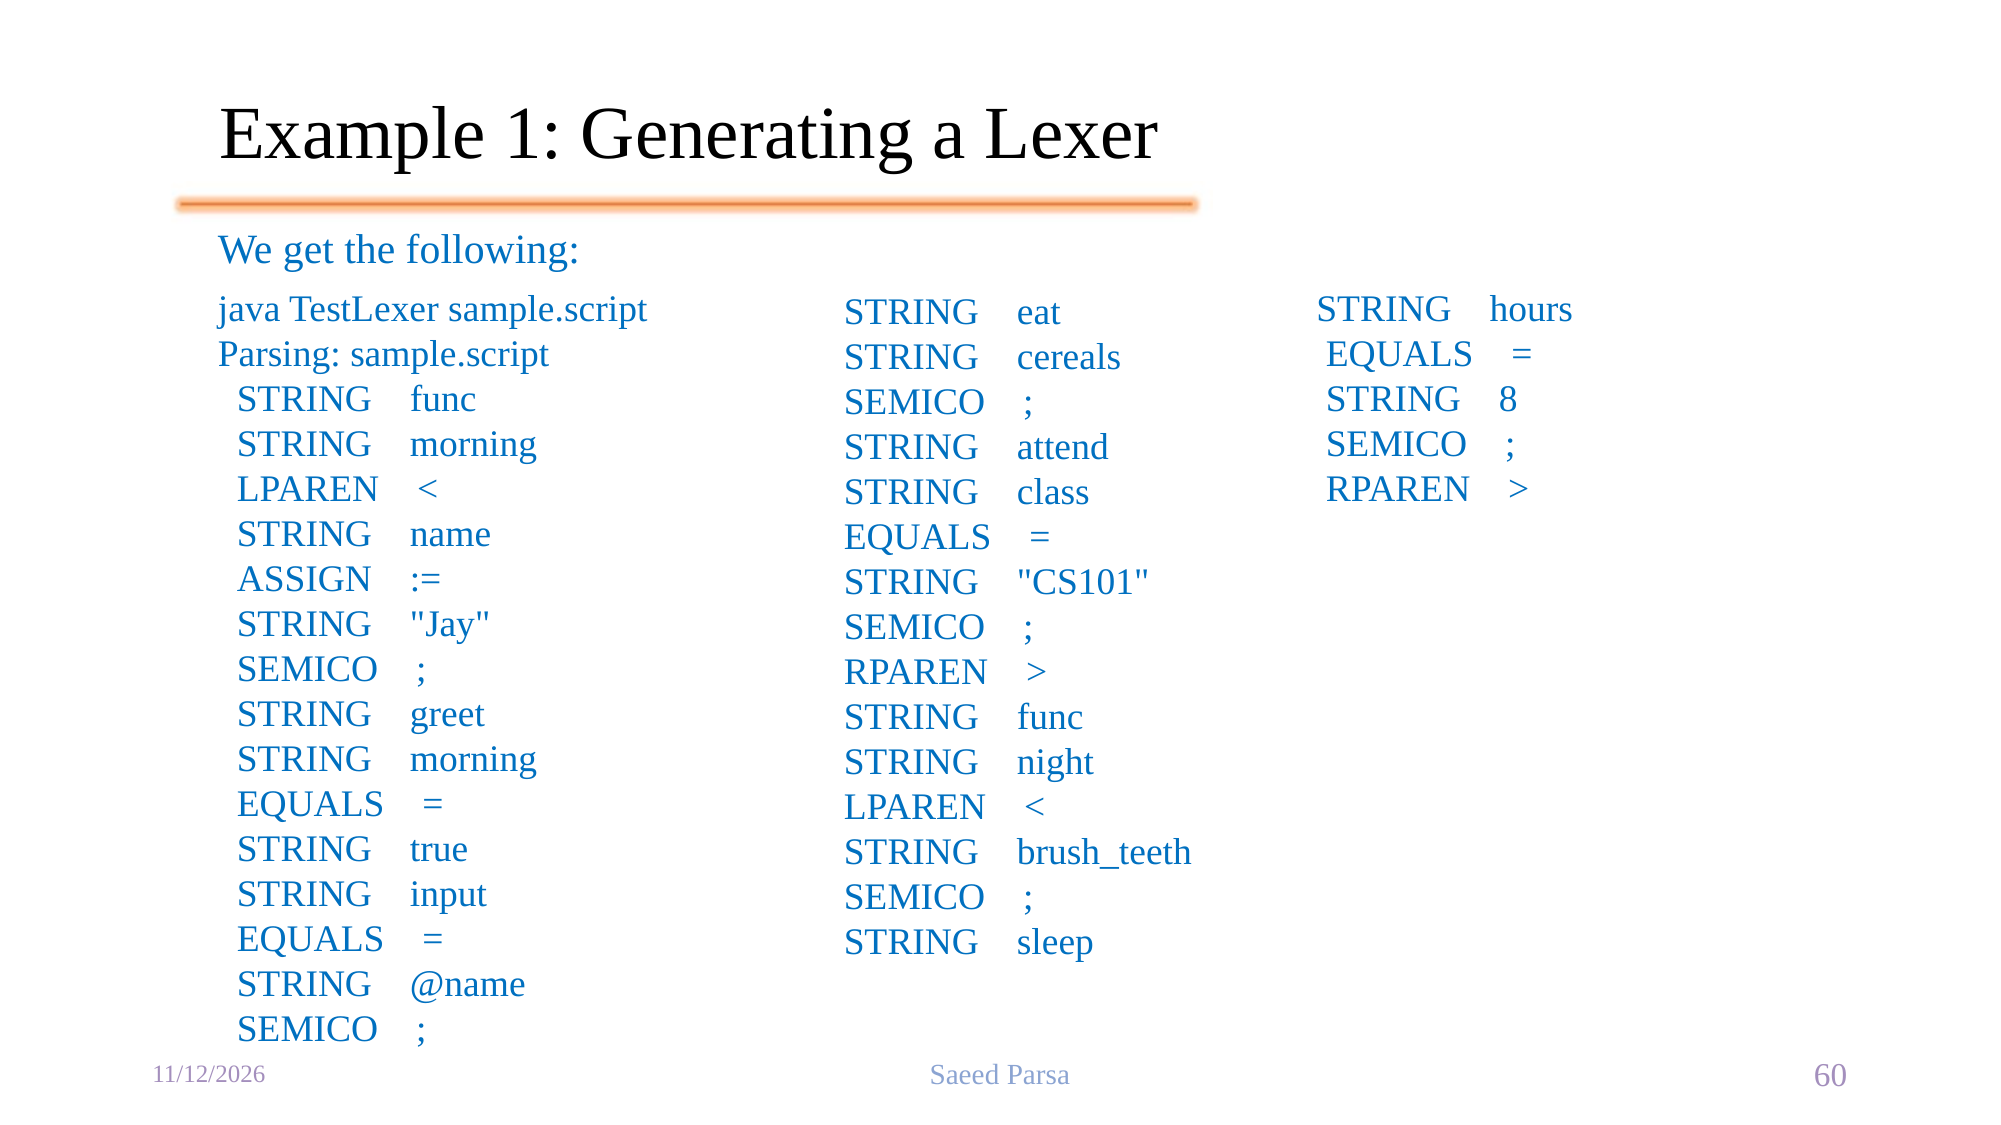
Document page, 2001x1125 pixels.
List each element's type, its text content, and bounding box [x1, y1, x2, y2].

footer Saeed Parsa [662, 1042, 1338, 1103]
title Example 1: Generating a Lexer [204, 86, 1585, 182]
slide_number 60 [1412, 1042, 1863, 1103]
text_box java TestLexer sample.script Parsing: sample.script STRING func STRING morning LPAREN < STRING name ASSIGN := STRING "Jay" SEMICO ; STRING greet STRING morning EQUALS = STRING true STRING input EQUALS = STRING @name SEMICO ; [203, 277, 811, 1057]
text_box We get the following: [203, 237, 1204, 279]
text_box STRING hours EQUALS = STRING 8 SEMICO ; RPAREN > [1292, 277, 1641, 517]
text_box STRING eat STRING cereals SEMICO ; STRING attend STRING class EQUALS = STRING "CS101" SEMICO ; RPAREN > STRING func STRING night LPAREN < STRING brush_teeth SEMICO ; STRING sleep [809, 279, 1246, 970]
picture [152, 181, 1213, 237]
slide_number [137, 1042, 588, 1103]
